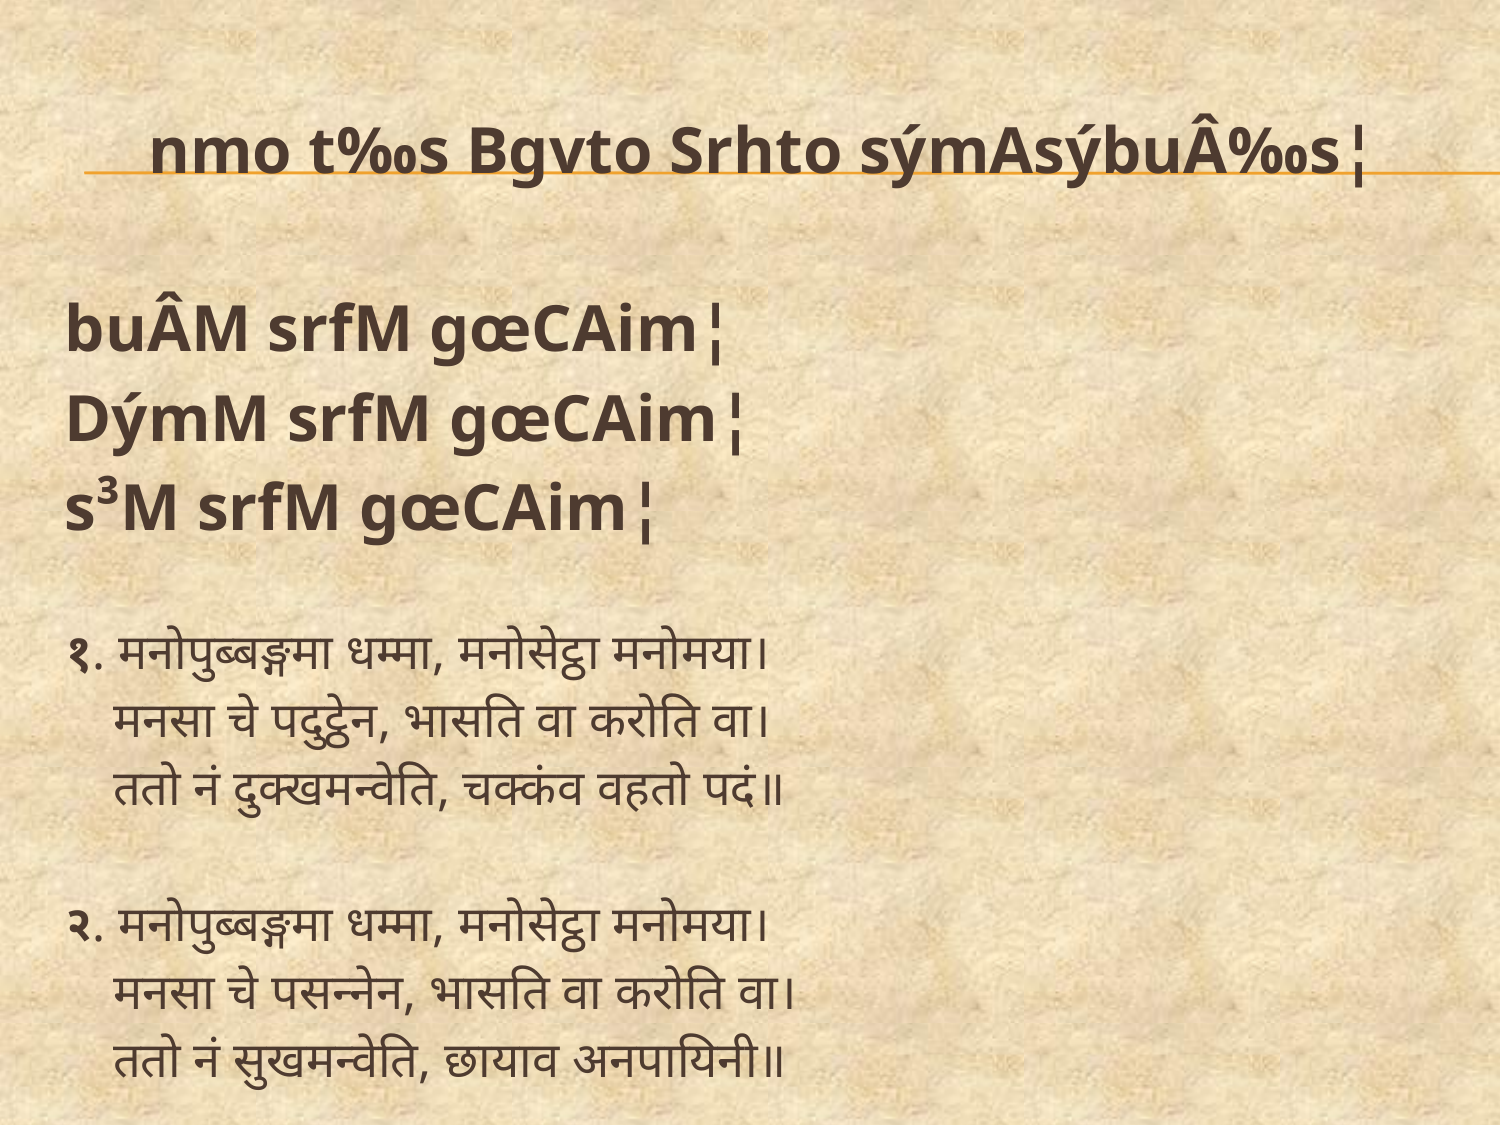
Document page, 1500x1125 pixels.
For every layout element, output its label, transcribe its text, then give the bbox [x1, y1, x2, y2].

picture [0, 0, 1500, 1125]
list nmo t‰s Bgvto Srhto sýmAsýbuÂ‰s¦ buÂM srfM gœCAim¦ DýmM srfM gœCAim¦ s³M srfM gœCAim¦ १. मनोपुब्बङ्गमा धम्मा, मनोसेट्ठा मनोमया। मनसा चे पदुट्ठेन, भासति वा करोति वा। ततो नं दुक्खमन्वेति, चक्‍कंव वहतो पदं॥ २. मनोपुब्बङ्गमा धम्मा, मनोसेट्ठा मनोमया। मनसा चे पसन्‍नेन, भासति वा करोति वा। ततो नं सुखमन्वेति, छायाव अनपायिनी॥ [50, 101, 1475, 1106]
